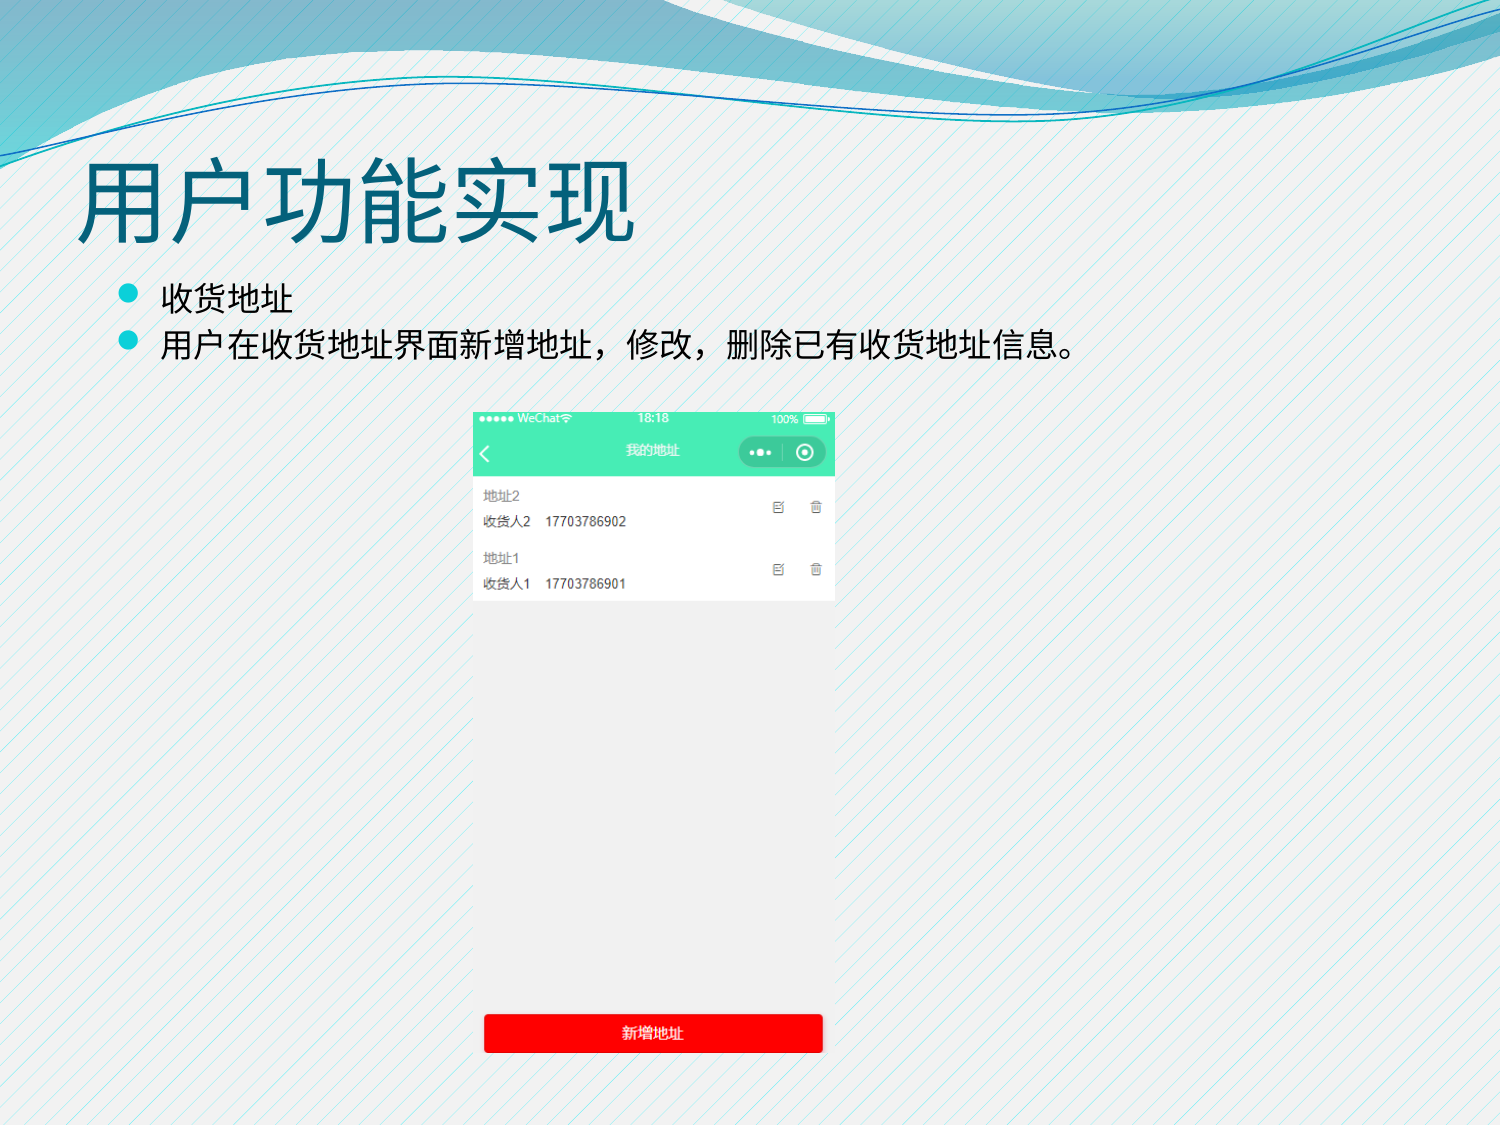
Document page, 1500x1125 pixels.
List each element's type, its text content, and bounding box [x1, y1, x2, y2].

picture [473, 411, 835, 1054]
title 用户功能实现 [75, 115, 1426, 256]
text_box 收货地址 用户在收货地址界面新增地址，修改，删除已有收货地址信息。 [101, 270, 1426, 372]
